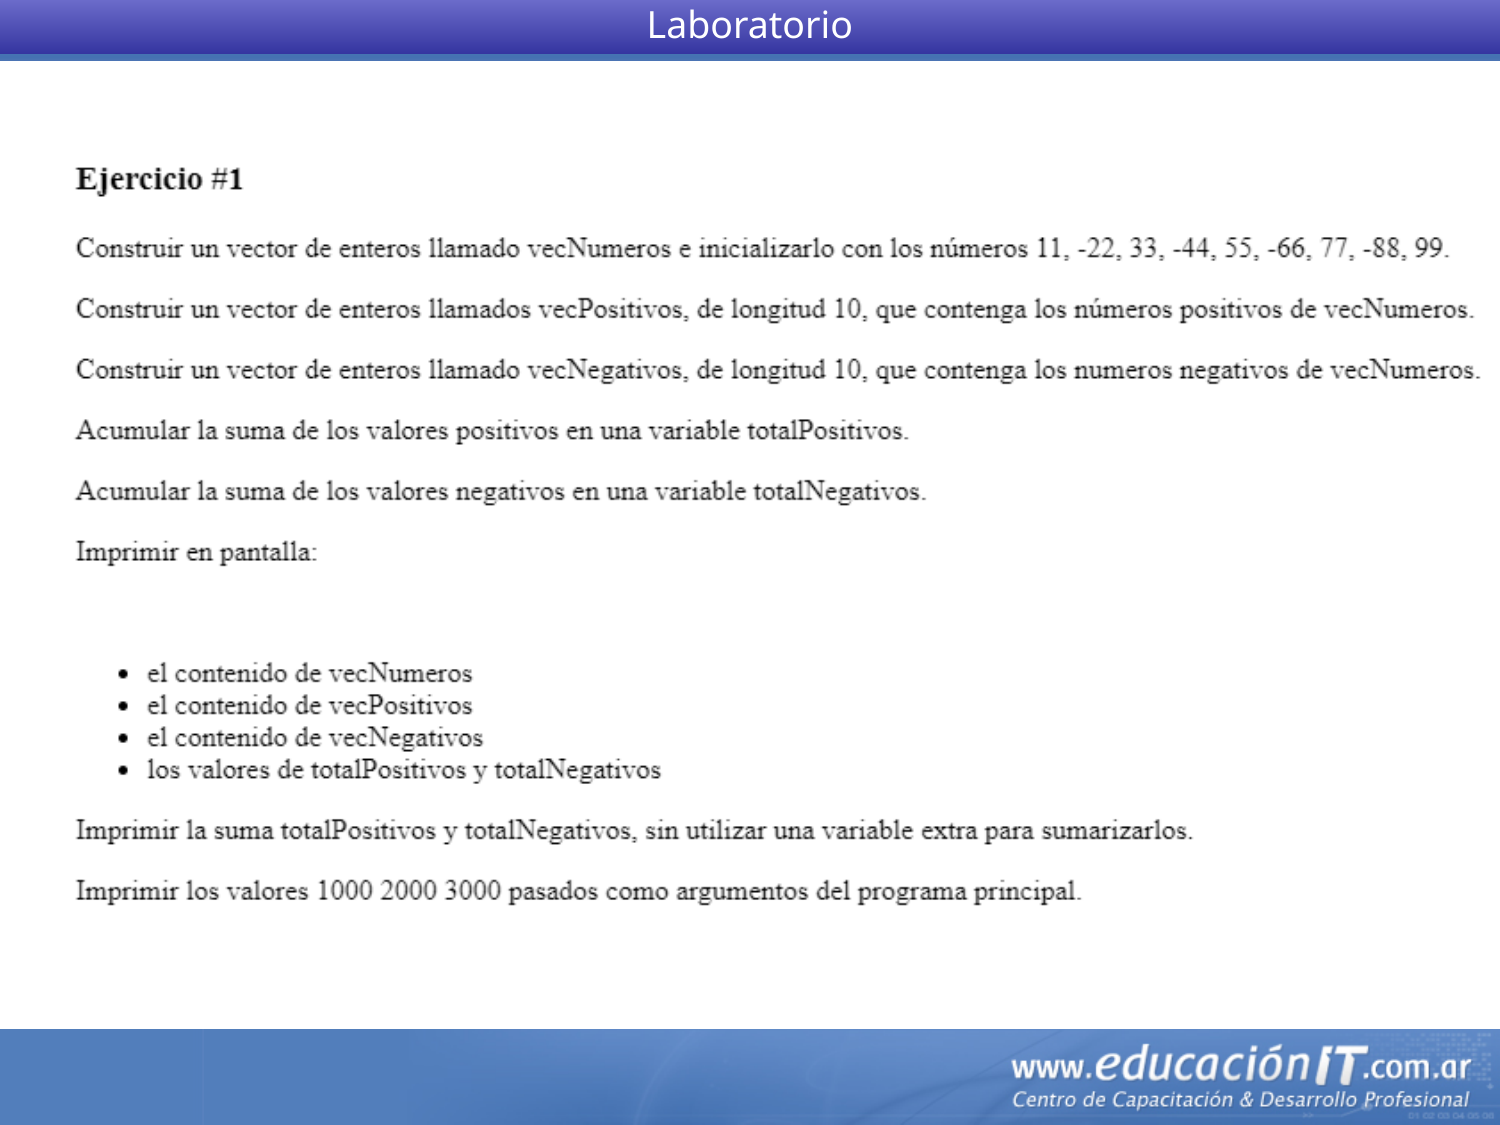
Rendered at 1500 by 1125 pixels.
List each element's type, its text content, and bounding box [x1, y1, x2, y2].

picture [62, 145, 1500, 950]
text_box Laboratorio [0, 0, 1500, 54]
picture [0, 1029, 1500, 1125]
picture [0, 54, 1500, 61]
